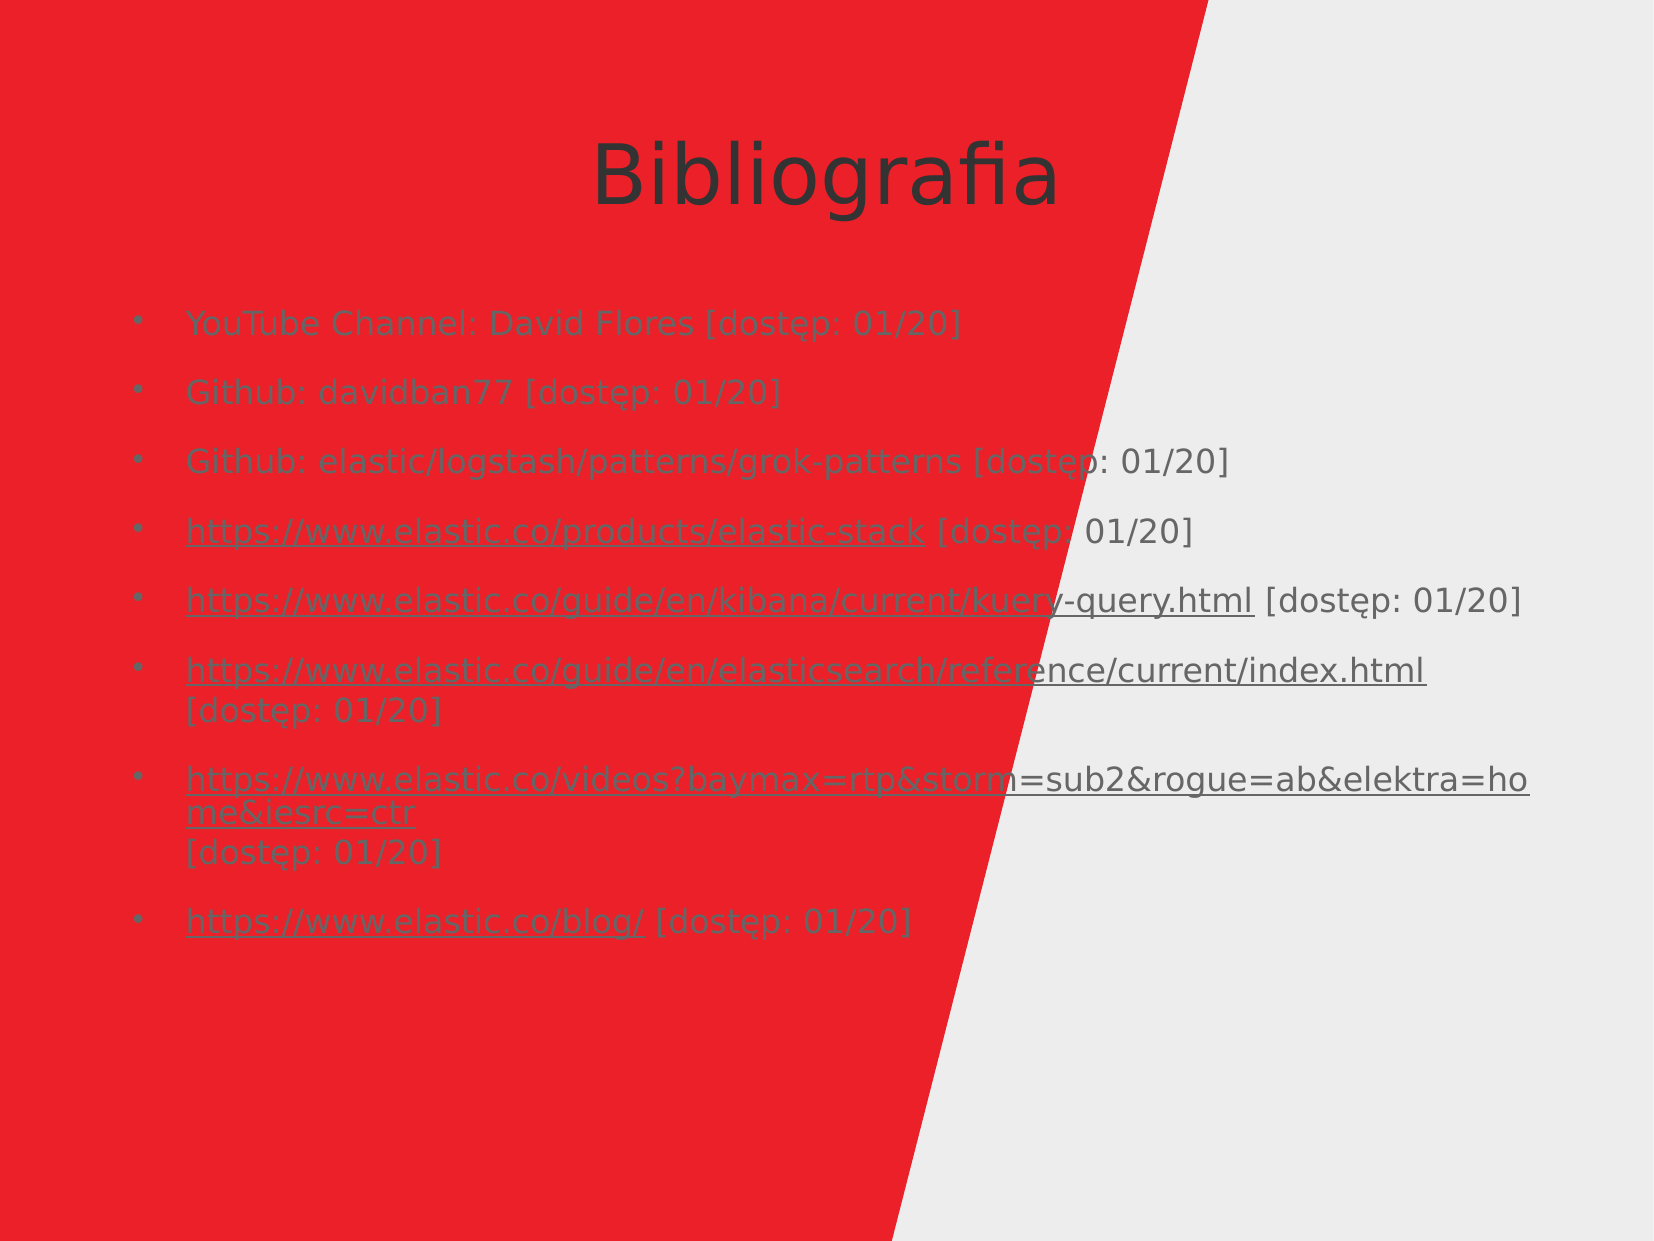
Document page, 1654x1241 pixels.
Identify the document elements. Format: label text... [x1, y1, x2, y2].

text_box YouTube Channel: David Flores [dostęp: 01/20] Github: davidban77 [dostęp: 01/20] Github: elastic/logstash/patterns/grok-patterns [dostęp: 01/20] https://www.elastic.co/products/elastic-stack [dostęp: 01/20] https://www.elastic.co/guide/en/kibana/current/kuery-query.html [dostęp: 01/20] https://www.elastic.co/guide/en/elasticsearch/reference/current/index.html [dostęp: 01/20] https://www.elastic.co/videos?baymax=rtp&storm=sub2&rogue=ab&elektra=home&iesrc=ctr[dostęp: 01/20] https://www.elastic.co/blog/ [dostęp: 01/20] [114, 301, 1539, 1033]
text_box Bibliografia [114, 73, 1539, 270]
